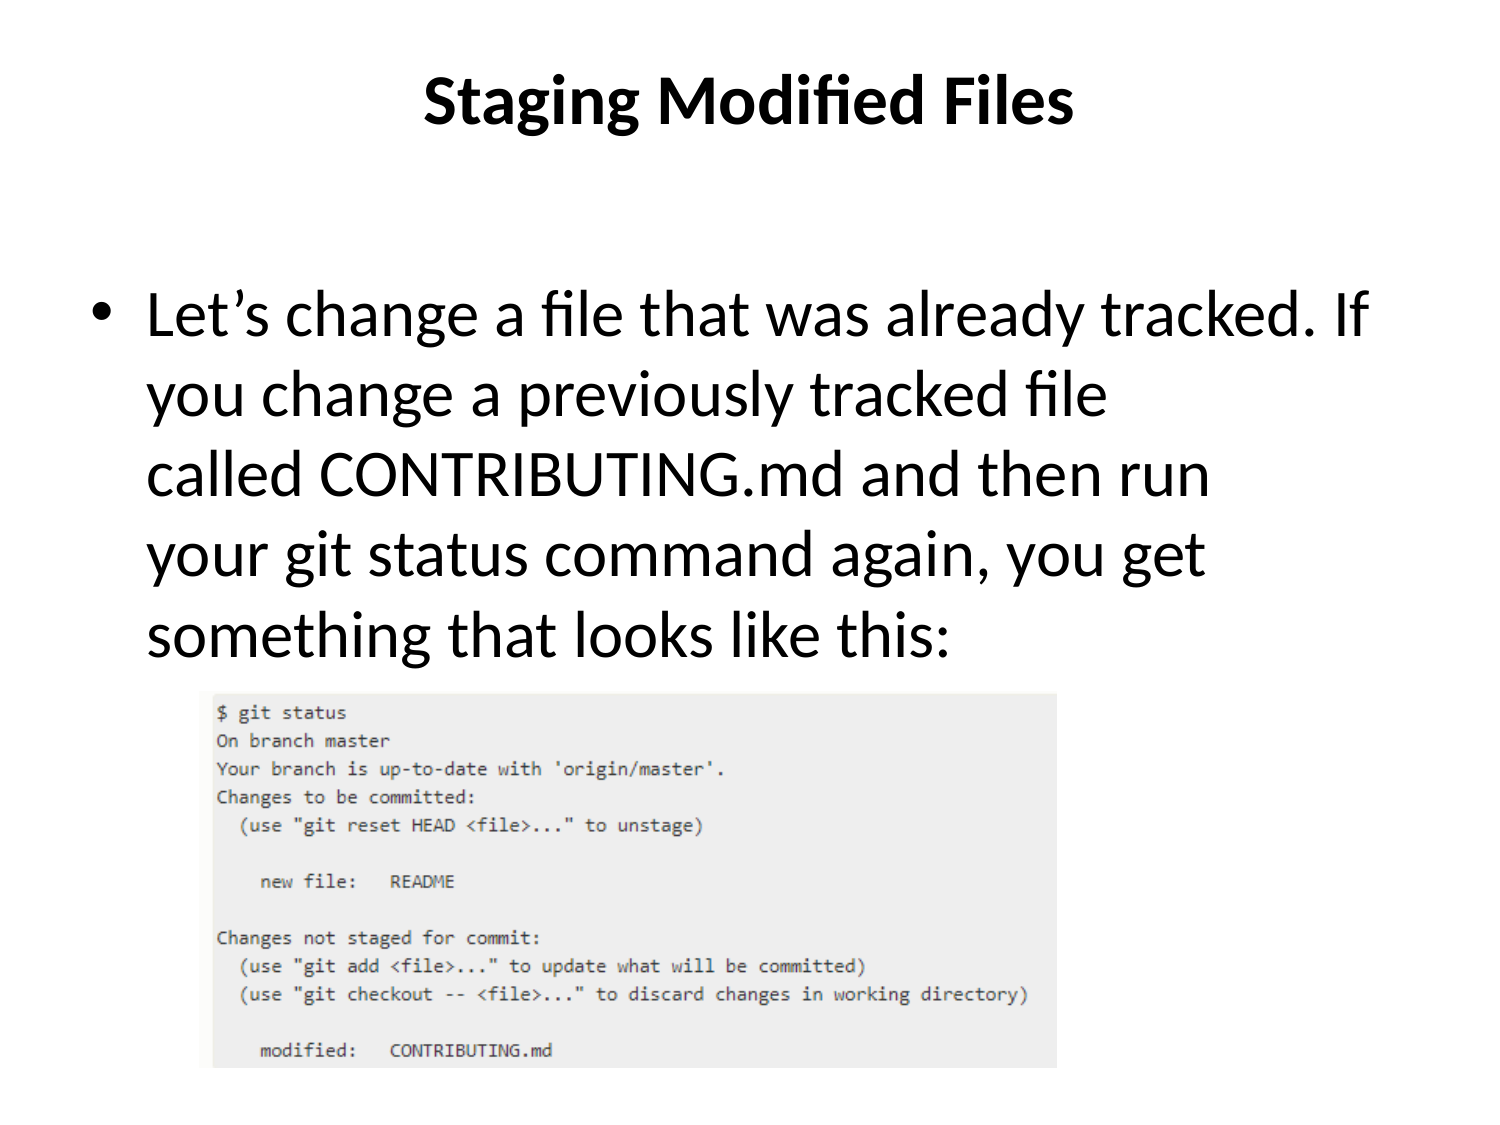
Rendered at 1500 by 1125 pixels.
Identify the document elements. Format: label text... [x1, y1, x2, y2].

picture [198, 691, 1058, 1069]
list Let’s change a file that was already tracked. If you change a previously tracked file called CONTRIBUTING.md and then run your git status command again, you get something that looks like this: [75, 262, 1425, 1005]
title Staging Modified Files [75, 45, 1425, 233]
